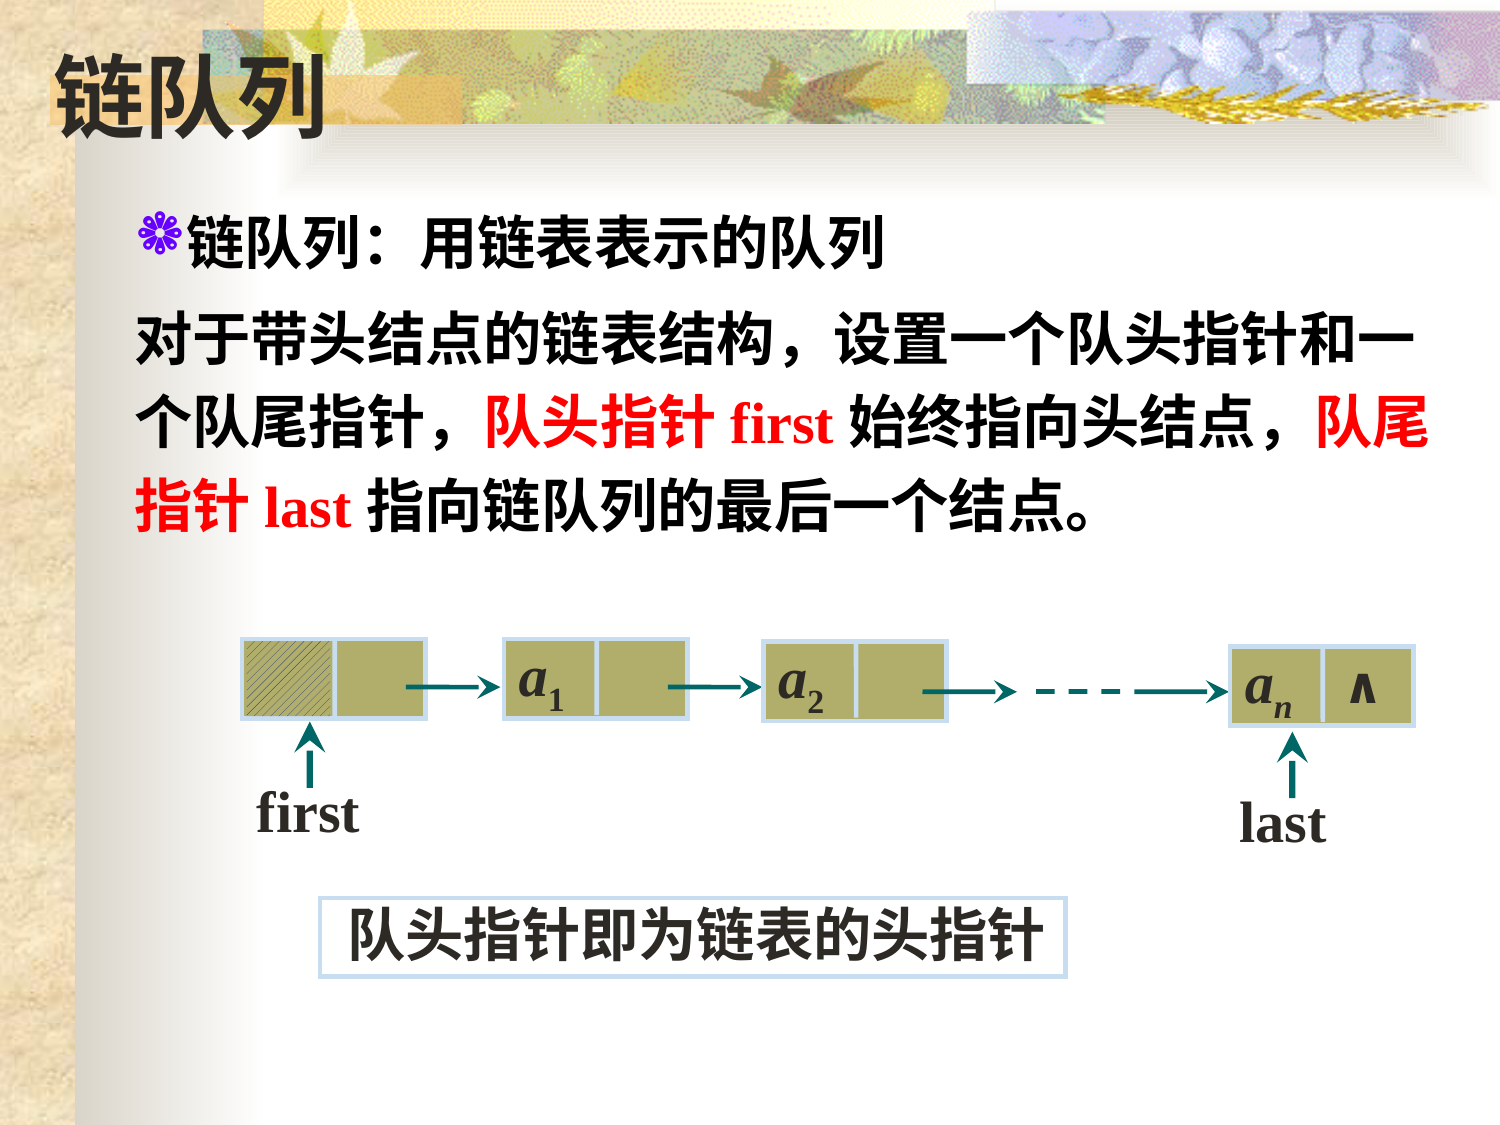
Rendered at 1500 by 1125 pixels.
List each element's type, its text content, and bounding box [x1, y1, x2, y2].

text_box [1238, 731, 1367, 851]
list 链队列：用链表表示的队列 对于带头结点的链表结构，设置一个队头指针和一个队尾指针，队头指针first始终指向头结点，队尾指针last指向链队列的最后一个结点。 [119, 184, 1459, 575]
title 链队列 [38, 7, 1414, 158]
text_box 队头指针即为链表的头指针 [320, 898, 1066, 977]
picture [0, 0, 1500, 1125]
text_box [241, 638, 1414, 726]
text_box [256, 721, 384, 841]
